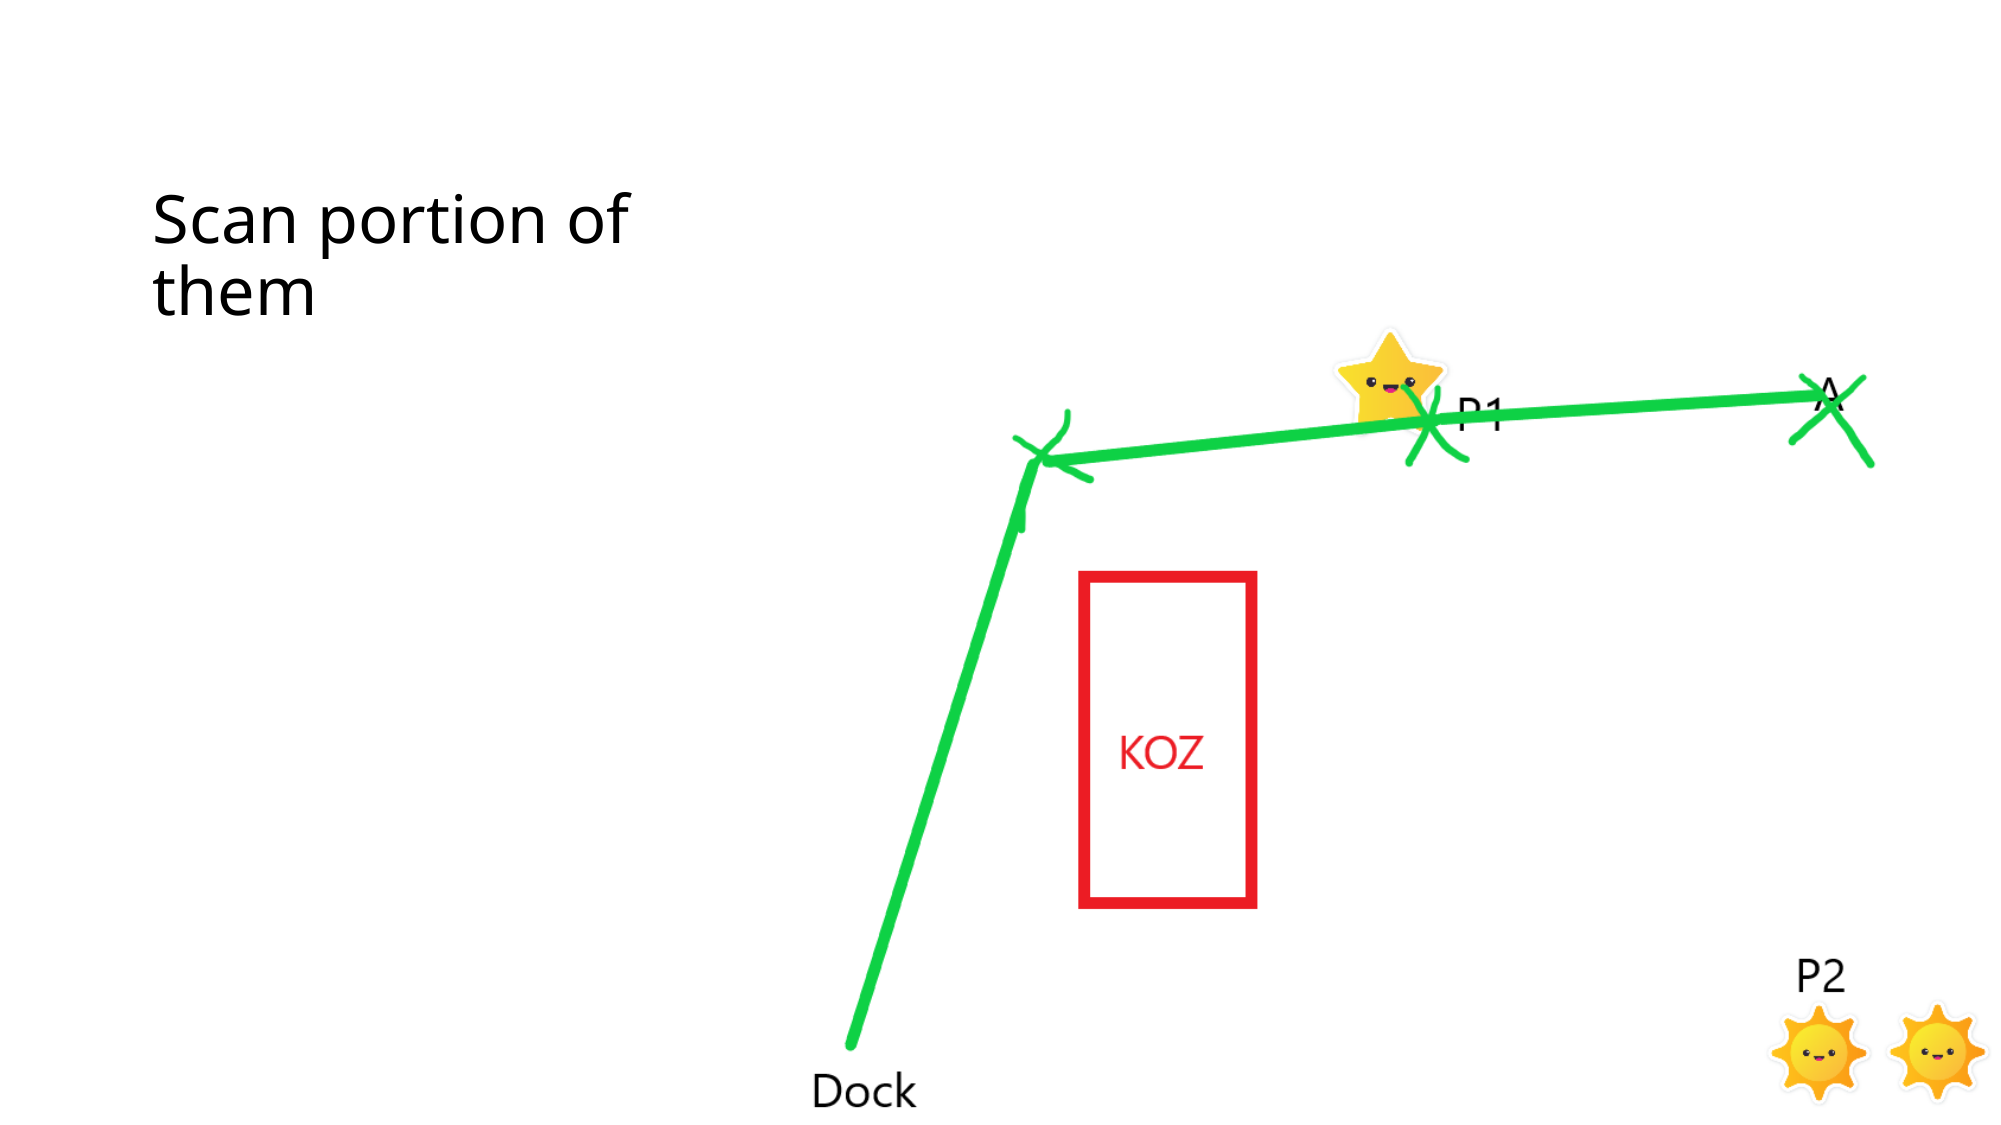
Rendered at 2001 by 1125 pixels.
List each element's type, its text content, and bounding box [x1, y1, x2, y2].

picture [770, 323, 2000, 1125]
title Scan portion of them [137, 75, 783, 338]
